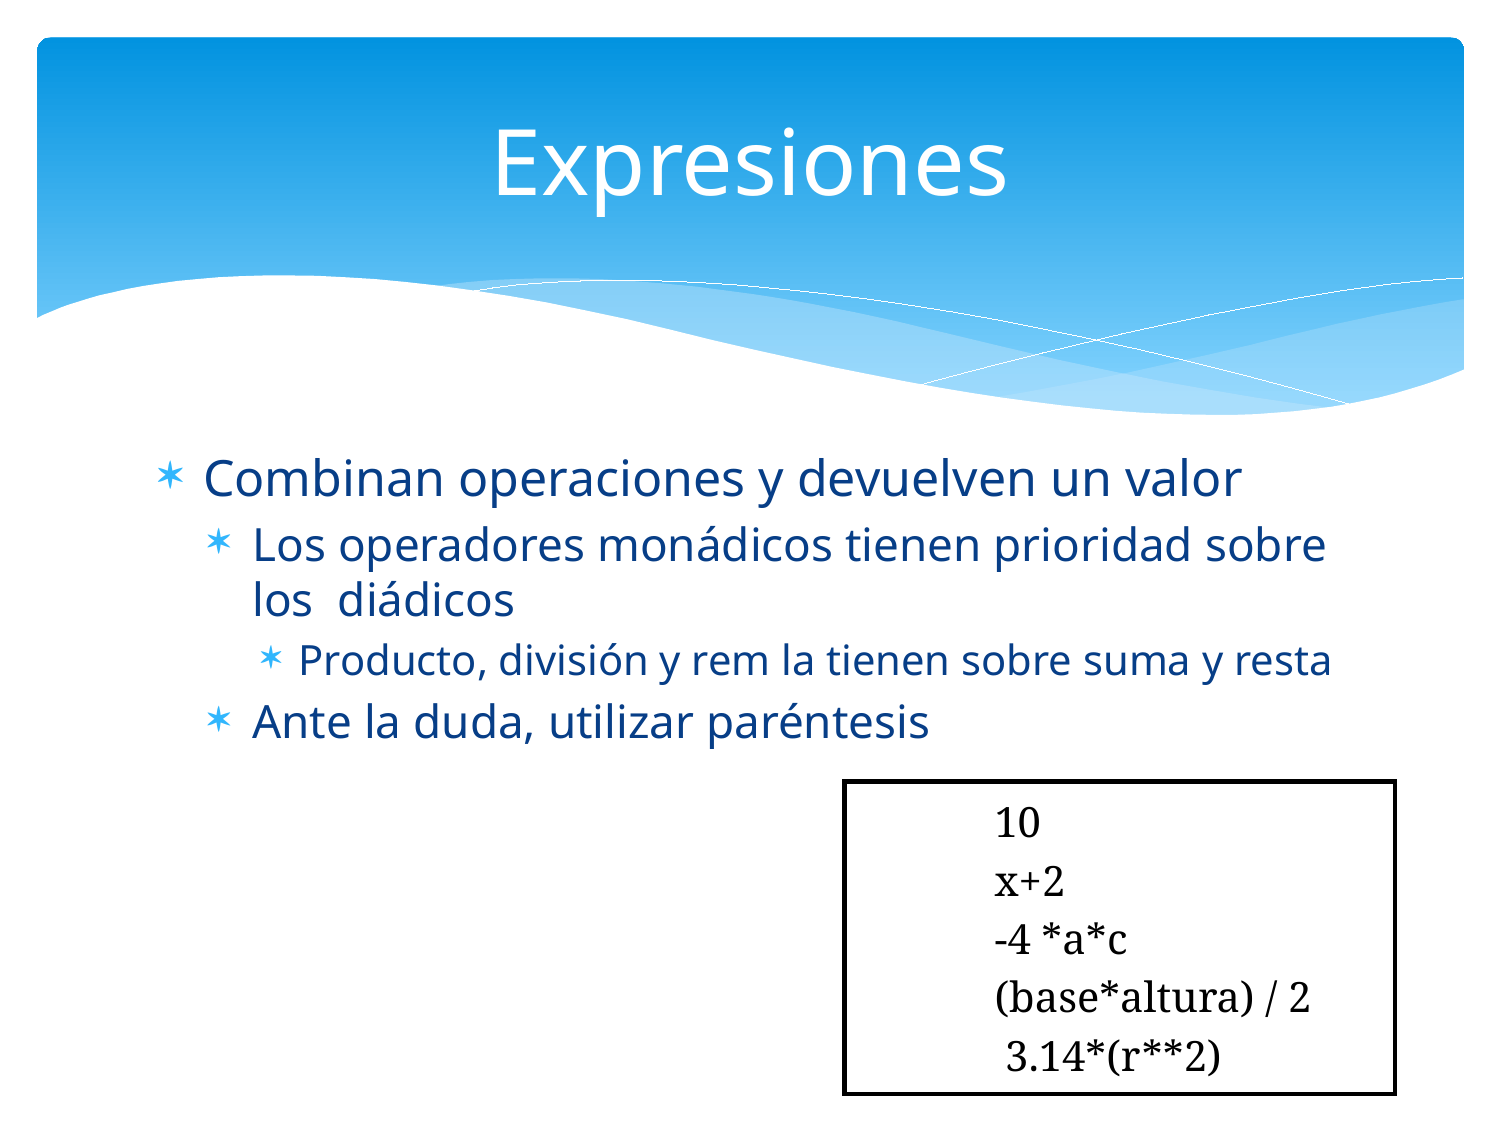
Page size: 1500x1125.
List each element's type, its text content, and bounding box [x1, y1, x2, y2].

title Expresiones [75, 55, 1425, 261]
text_box 10 x+2 -4 *a*c (base*altura) / 2 3.14*(r**2) [844, 781, 1396, 1094]
list Combinan operaciones y devuelven un valor Los operadores monádicos tienen prioridad sobre los diádicos Producto, división y rem la tienen sobre suma y resta Ante la duda, utilizar paréntesis [143, 438, 1359, 1005]
